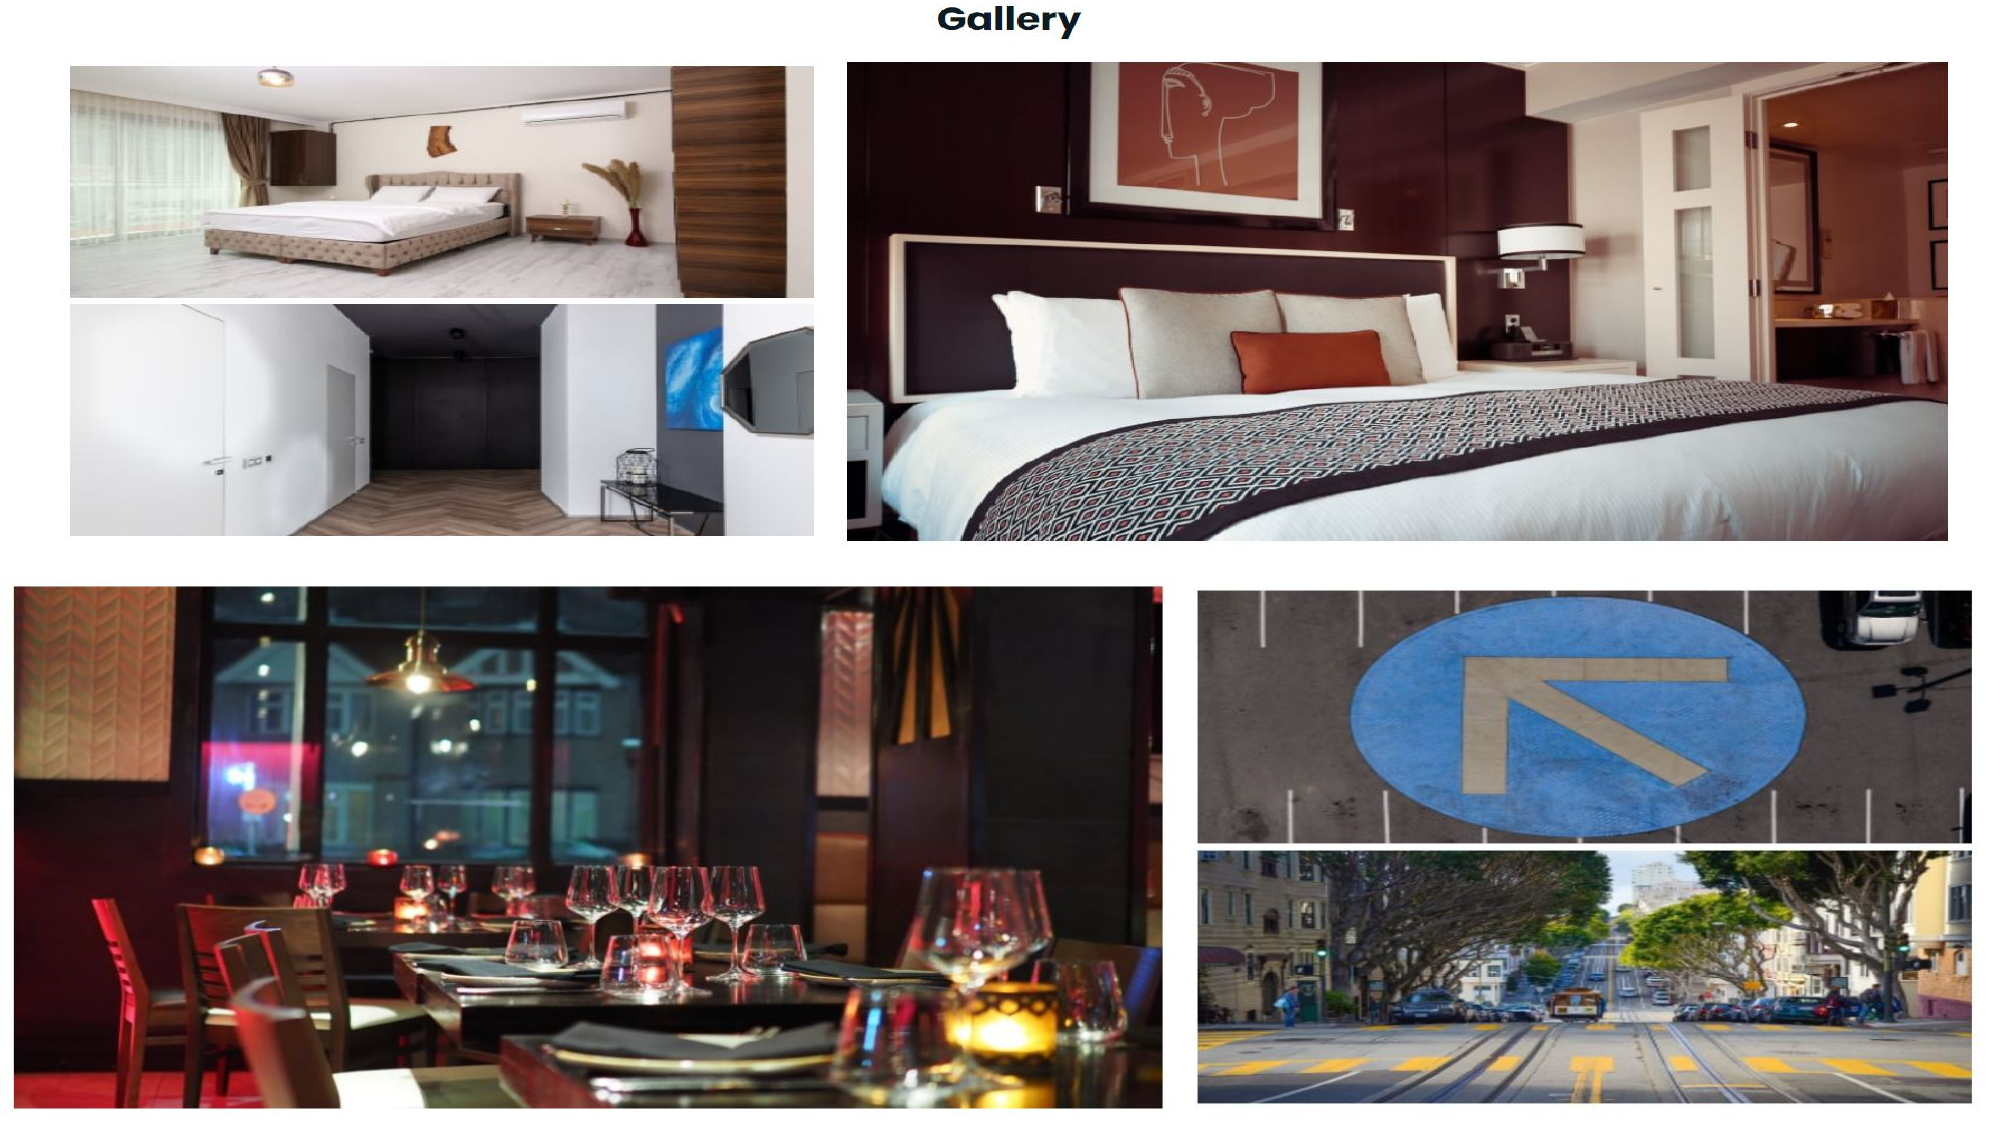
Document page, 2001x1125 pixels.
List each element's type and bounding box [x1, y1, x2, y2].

text_box [0, 0, 2000, 1125]
